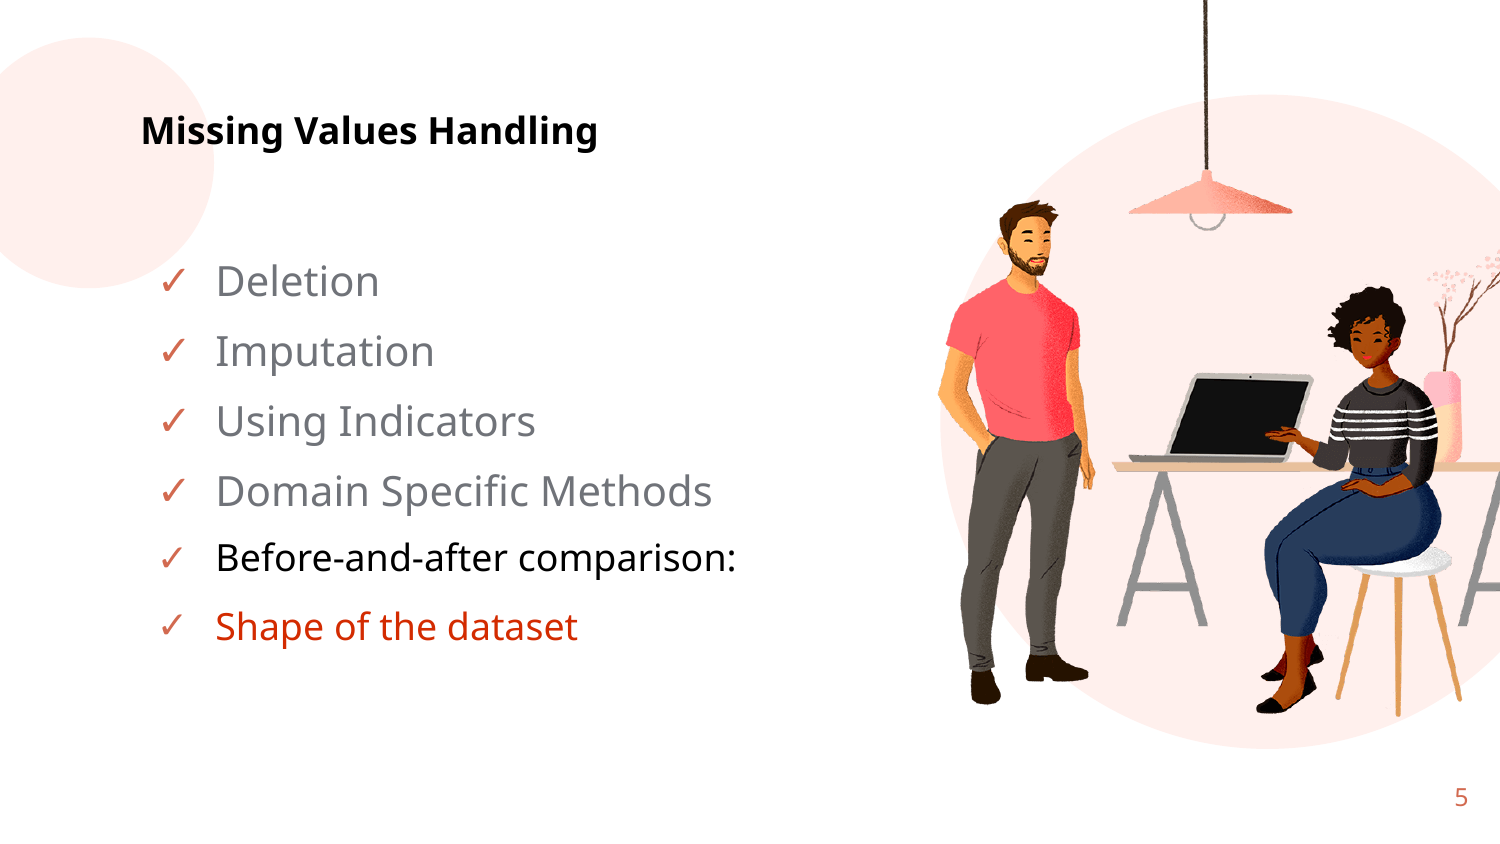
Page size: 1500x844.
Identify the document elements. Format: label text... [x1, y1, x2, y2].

slide_number 5 [1378, 766, 1469, 832]
list Deletion Imputation Using Indicators Domain Specific Methods Before-and-after comparison: Shape of the dataset [140, 247, 887, 745]
picture [937, 0, 1500, 717]
title Missing Values Handling [140, 122, 887, 203]
